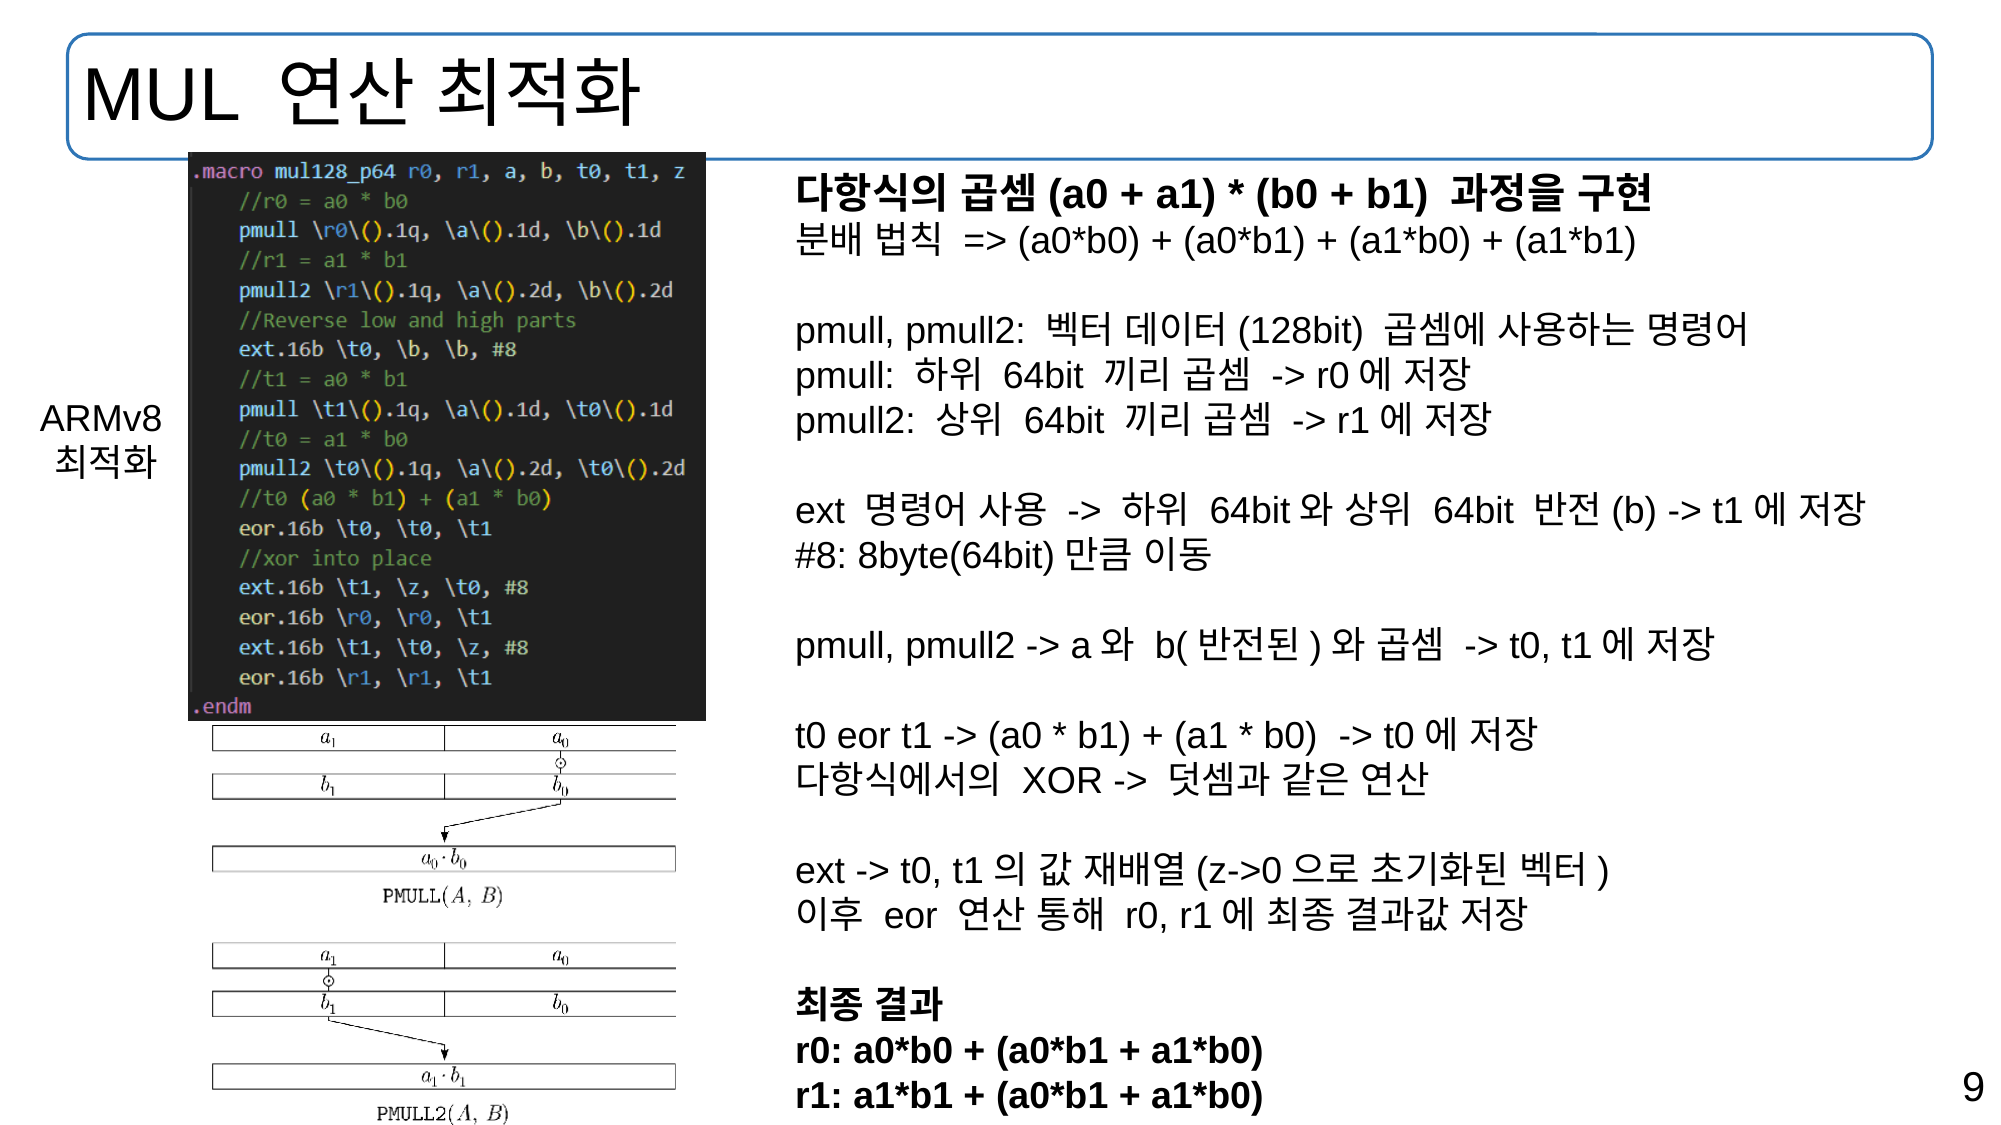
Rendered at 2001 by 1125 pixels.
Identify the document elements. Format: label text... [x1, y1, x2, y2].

title MUL 연산 최적화 [67, 34, 1933, 160]
text_box 다항식의 곱셈(a0 + a1) * (b0 + b1) 과정을 구현 분배 법칙 => (a0​*b0)​ + (a0​*b1) + (a1​*b0​) + (a1​*b1) pmull, pmull2: 벡터 데이터(128bit) 곱셈에 사용하는 명령어 pmull: 하위 64bit 끼리 곱셈 -> r0에 저장 pmull2: 상위 64bit 끼리 곱셈 -> r1에 저장 ext 명령어 사용 -> 하위 64bit와 상위 64bit 반전(b) -> t1에 저장 #8: 8byte(64bit)만큼 이동 pmull, pmull2 -> a와 b(반전된)와 곱셈 -> t0, t1에 저장 t0 eor t1 -> (a0 * b1) + (a1 * b0) -> t0에 저장 다항식에서의 XOR -> 덧셈과 같은 연산 ext -> t0, t1의 값 재배열(z->0으로 초기화된 벡터) 이후 eor 연산 통해 r0, r1에 최종 결과값 저장 최종 결과 r0: a0*b0 + (a0*b1 + a1*b0) r1: a1*b1 + (a0*b1 + a1*b0) [780, 159, 1958, 1124]
picture [204, 725, 676, 1125]
text_box ARMv8 최적화 [24, 386, 188, 492]
picture [188, 152, 706, 721]
